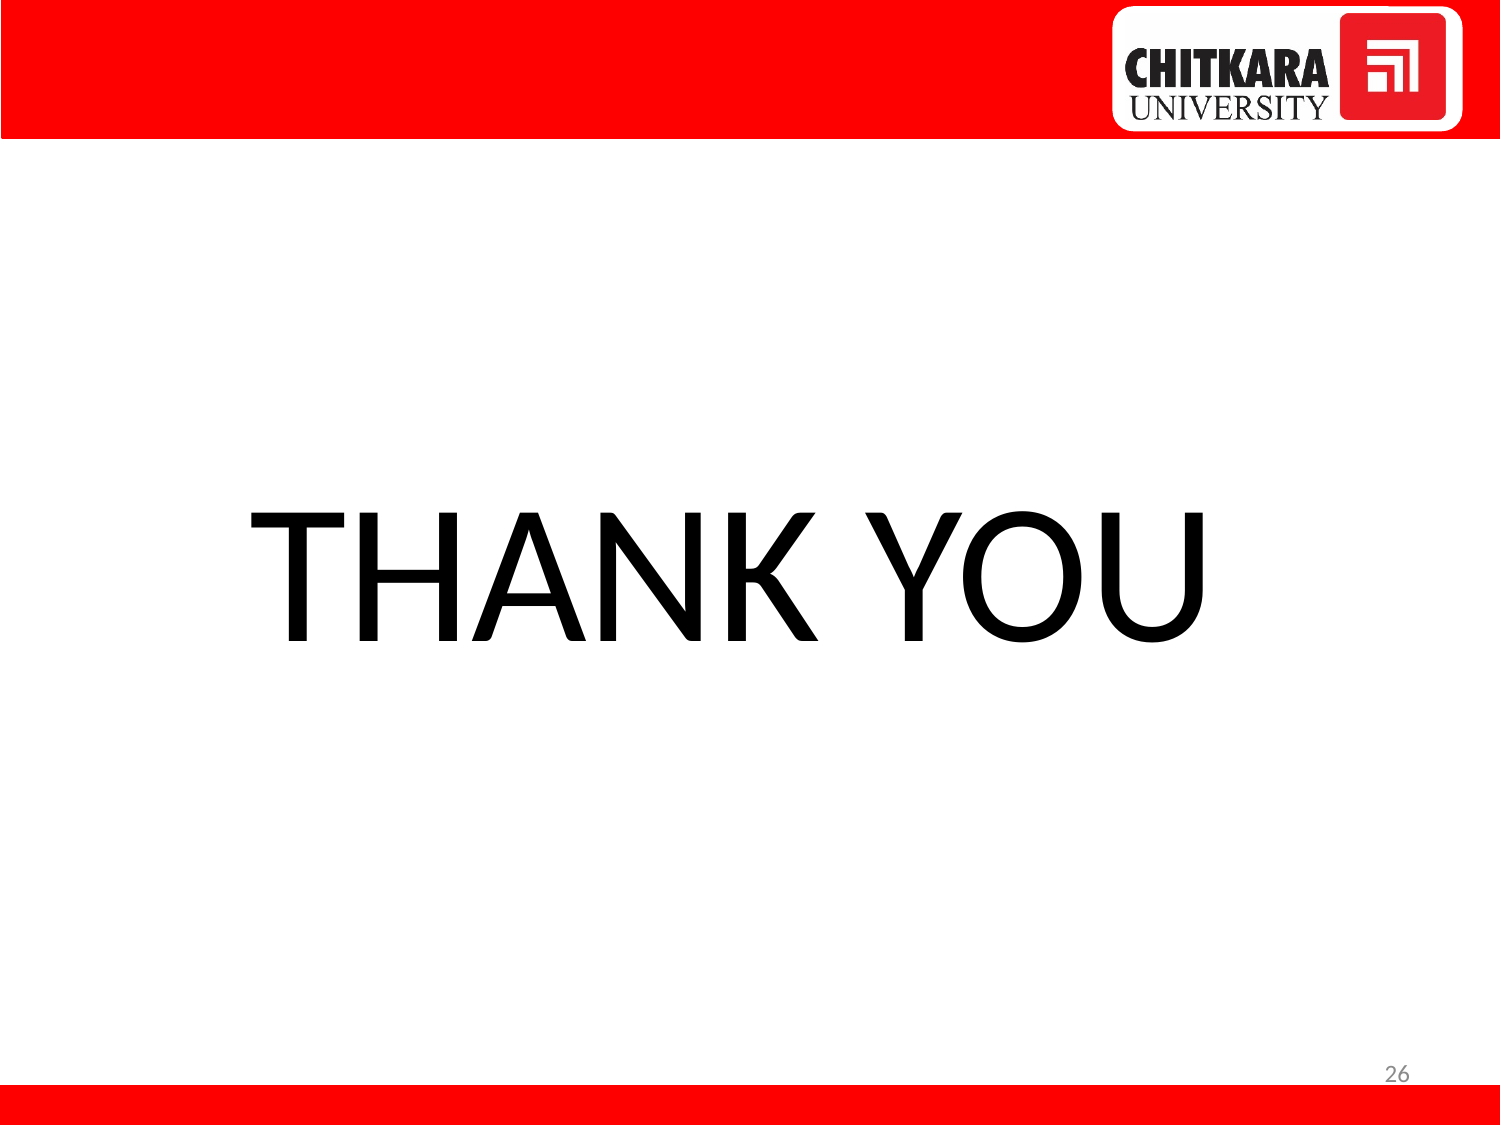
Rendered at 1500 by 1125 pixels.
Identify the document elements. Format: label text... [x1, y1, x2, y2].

slide_number 26 [1074, 1042, 1425, 1103]
picture [1125, 13, 1446, 120]
text_box THANK YOU [0, 433, 1480, 689]
